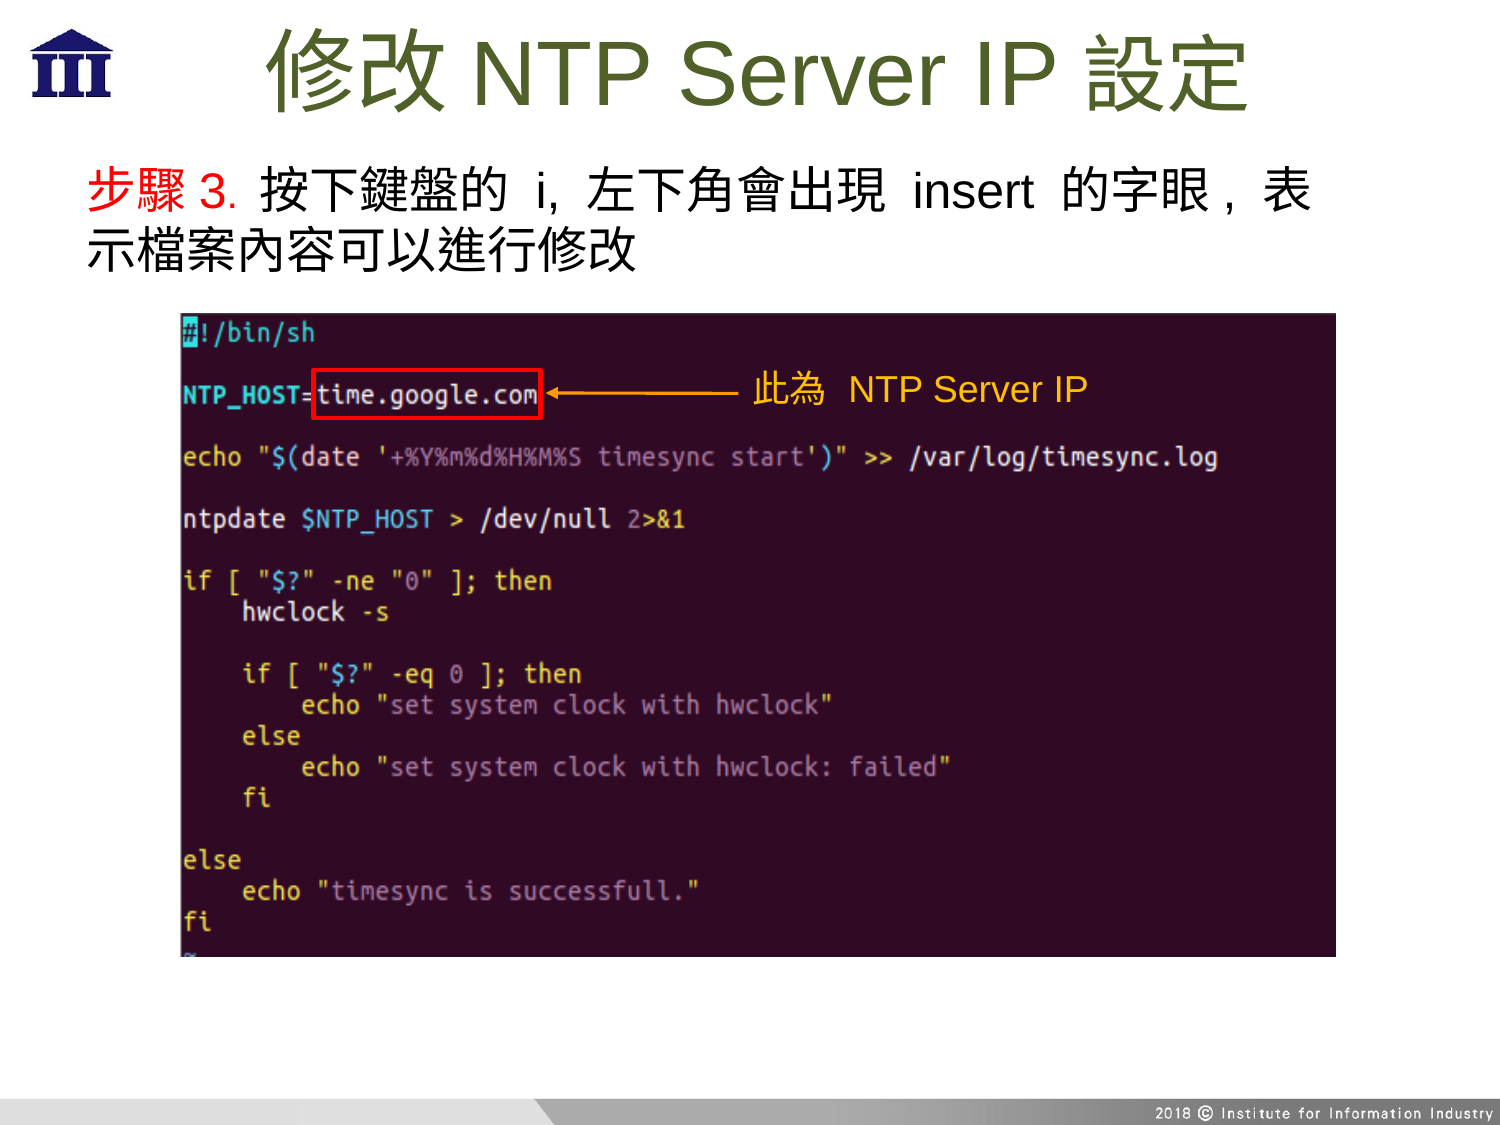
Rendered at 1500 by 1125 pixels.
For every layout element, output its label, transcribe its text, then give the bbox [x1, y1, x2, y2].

picture [0, 0, 1500, 1125]
text_box 修改NTP Server IP設定 [83, 9, 1433, 128]
text_box [83, 781, 1327, 1058]
text_box 步驟3. 按下鍵盤的 i, 左下角會出現 insert 的字眼, 表示檔案內容可以進行修改 [72, 151, 1364, 291]
